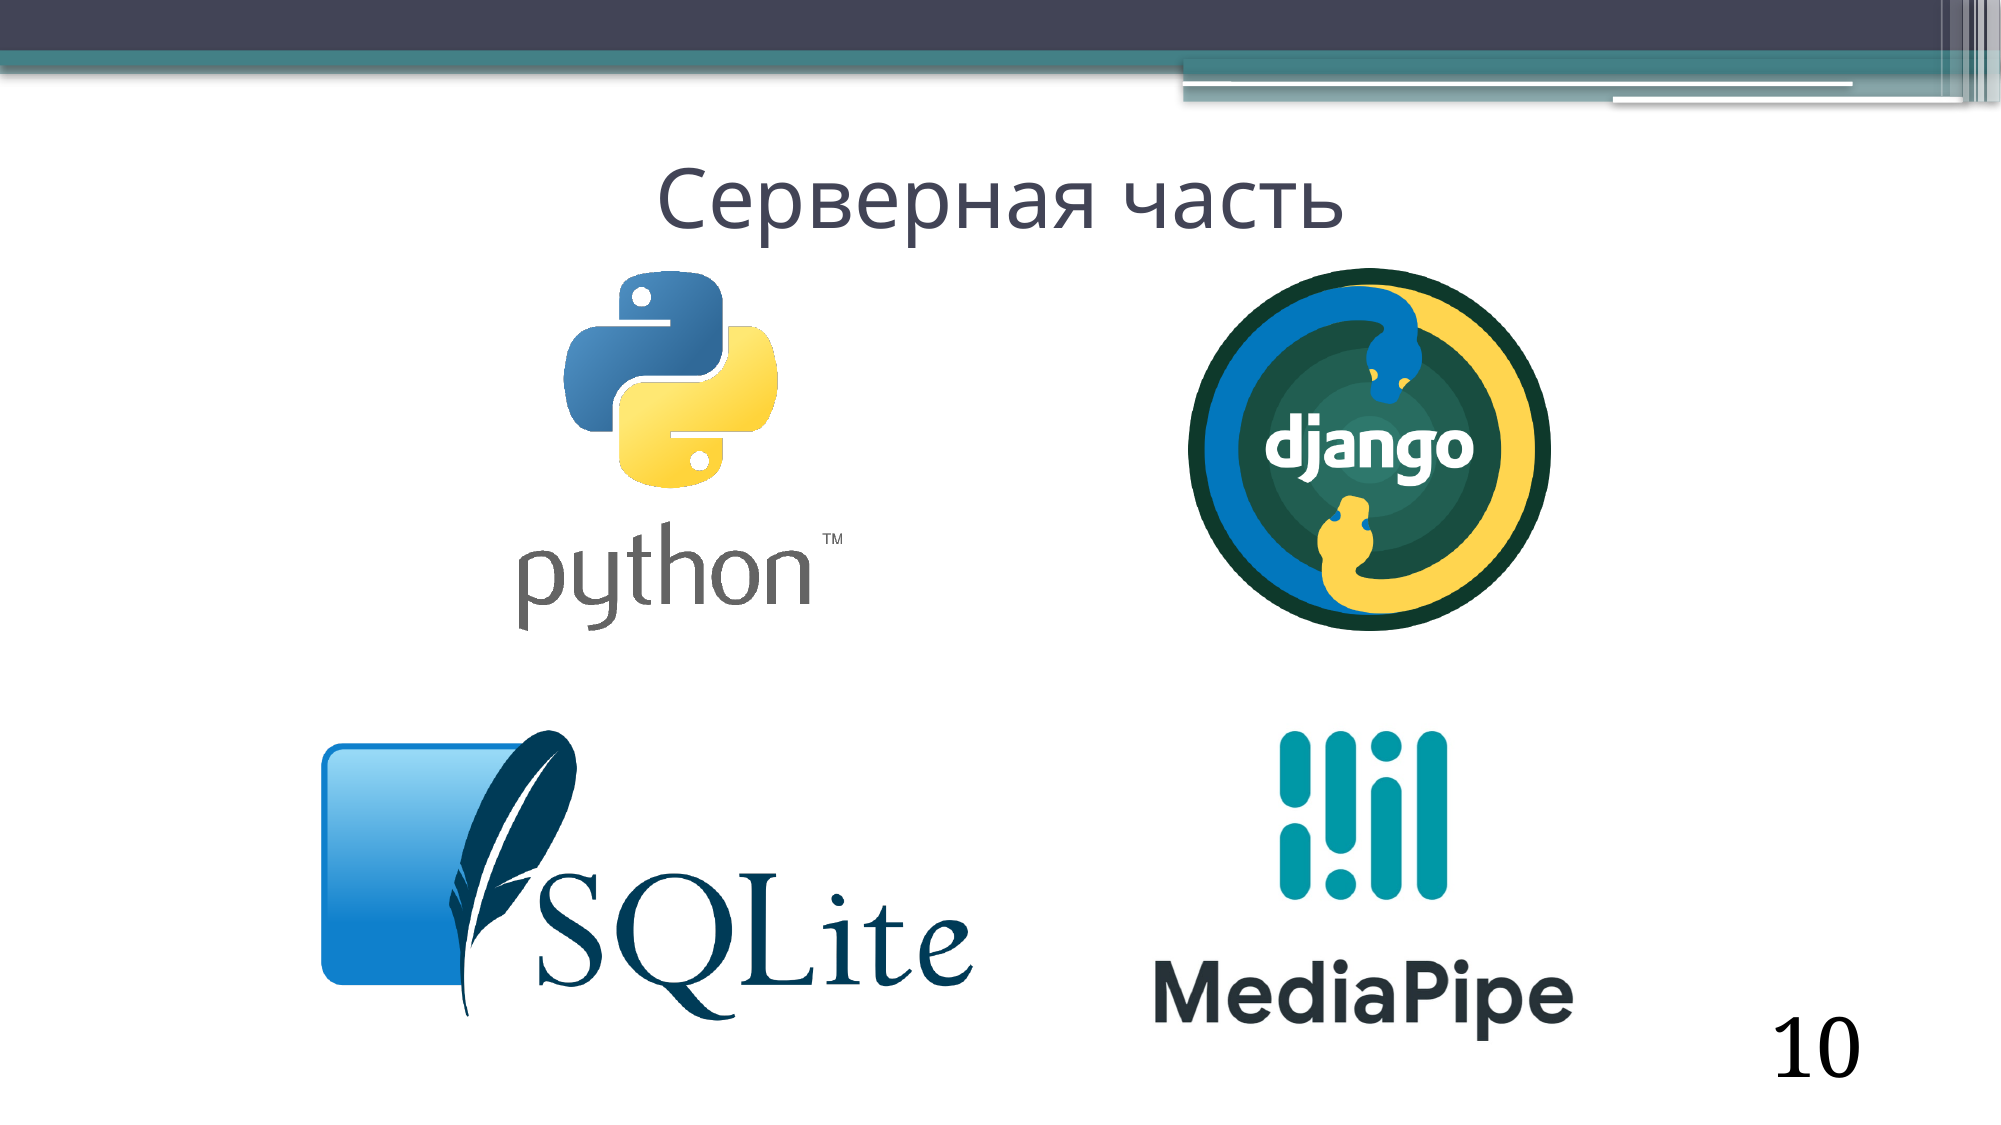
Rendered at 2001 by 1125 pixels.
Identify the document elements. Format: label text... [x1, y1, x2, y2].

title Серверная часть [326, 101, 1677, 290]
slide_number 10 [1733, 1055, 1900, 1115]
picture [302, 712, 991, 1039]
picture [519, 270, 842, 631]
picture [1126, 639, 1599, 1114]
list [1187, 268, 1551, 632]
